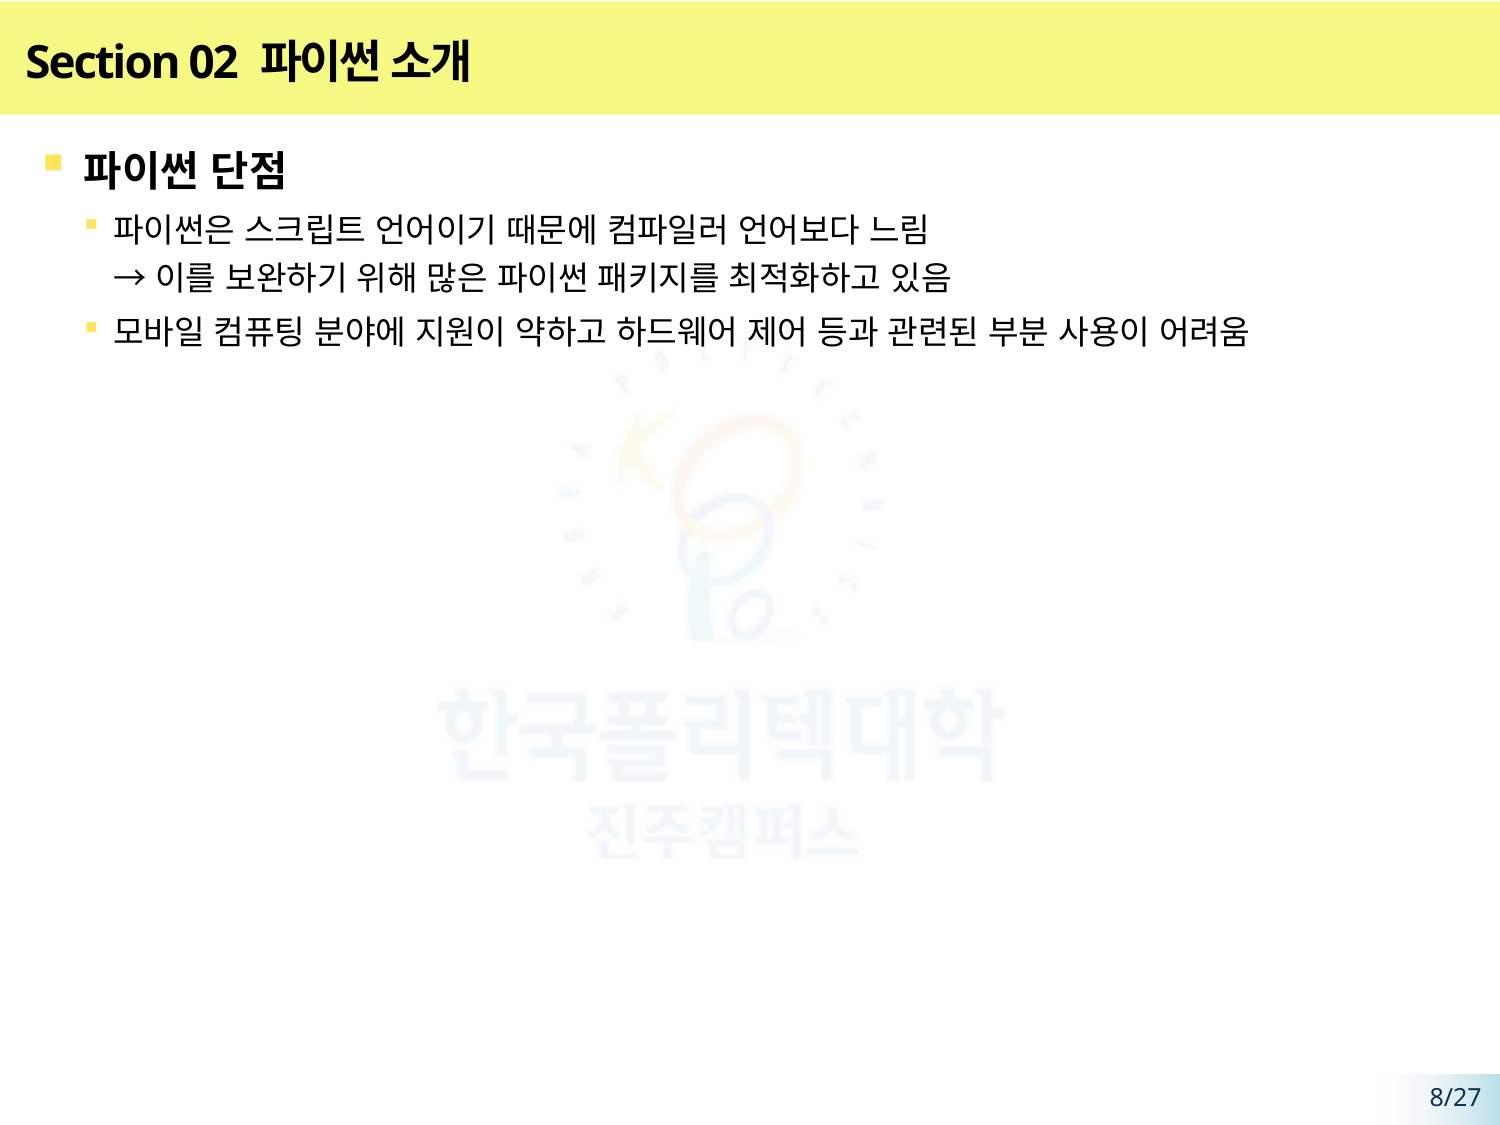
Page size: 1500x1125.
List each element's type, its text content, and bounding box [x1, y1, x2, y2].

title Section 02 파이썬 소개 [10, 21, 1288, 99]
list 파이썬 단점 파이썬은 스크립트 언어이기 때문에 컴파일러 언어보다 느림 → 이를 보완하기 위해 많은 파이썬 패키지를 최적화하고 있음 모바일 컴퓨팅 분야에 지원이 약하고 하드웨어 제어 등과 관련된 부분 사용이 어려움 [10, 126, 1481, 1057]
